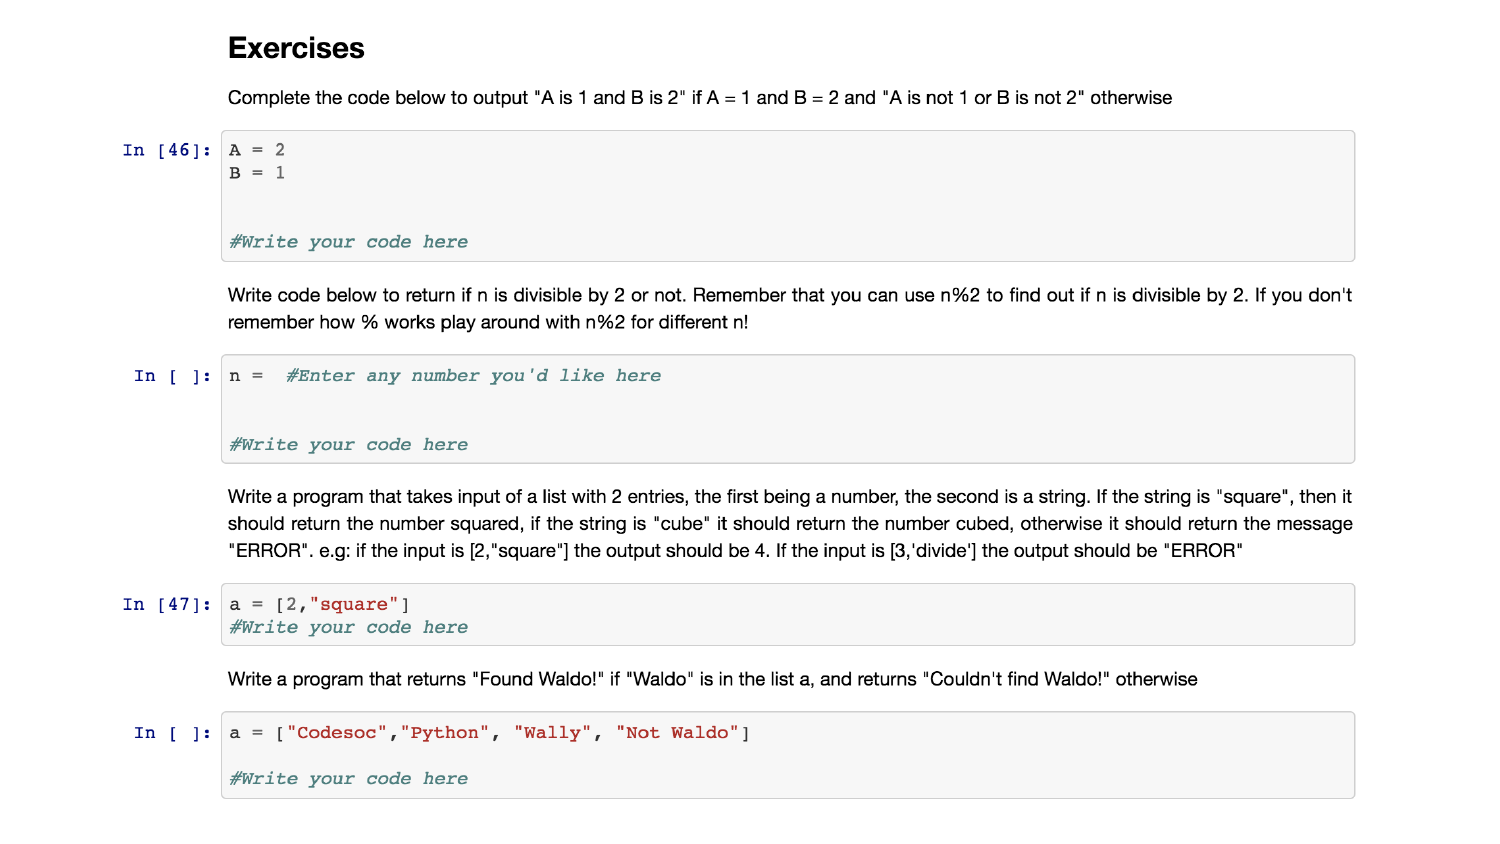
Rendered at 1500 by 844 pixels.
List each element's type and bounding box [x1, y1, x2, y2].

picture [111, 24, 1389, 819]
